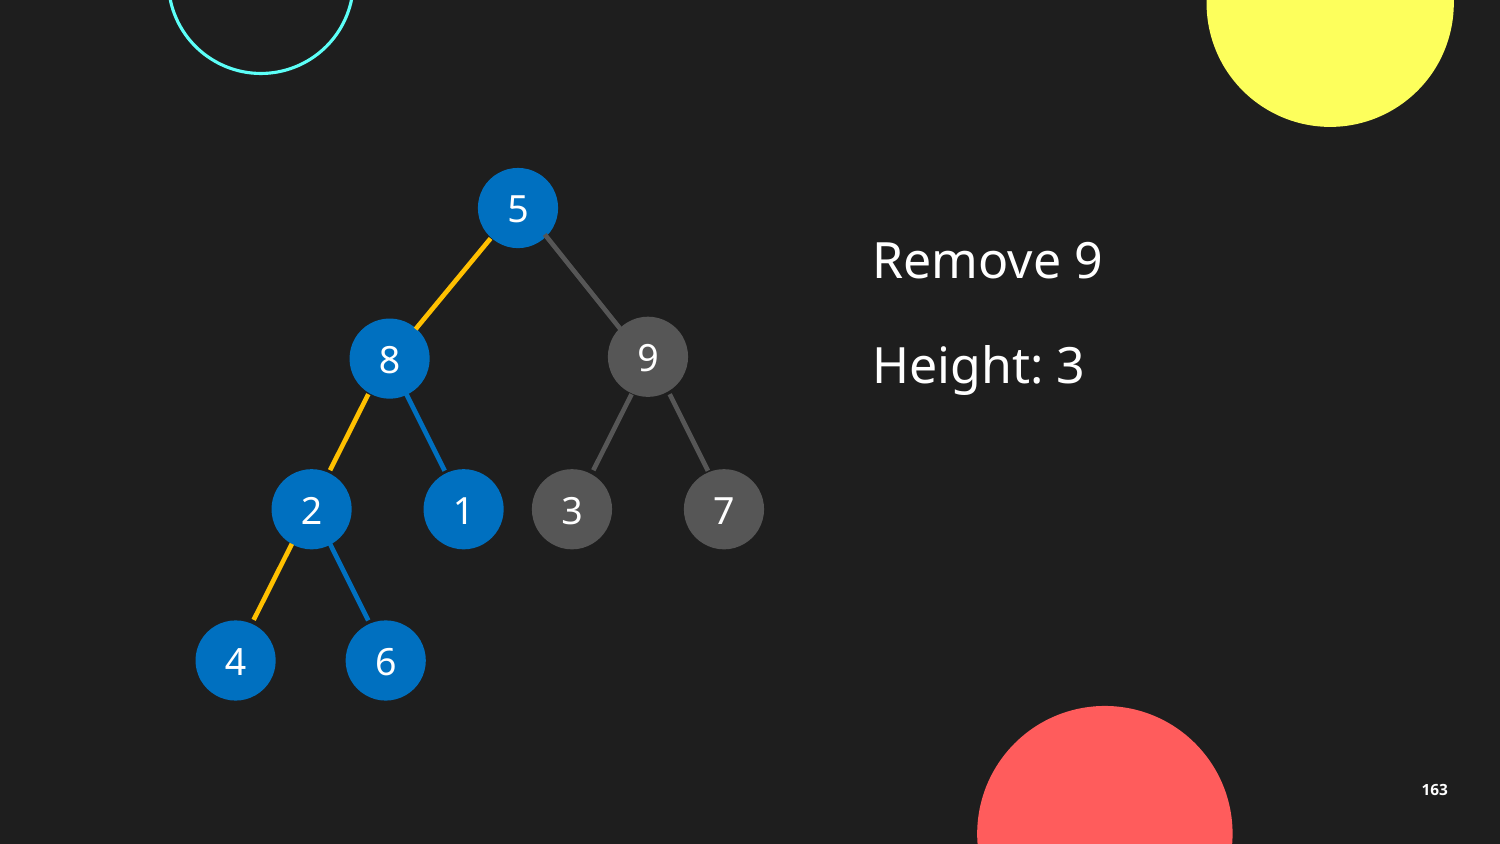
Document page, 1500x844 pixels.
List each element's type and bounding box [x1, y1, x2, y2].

text_box [195, 620, 276, 701]
text_box [329, 167, 689, 471]
text_box [345, 620, 426, 701]
text_box [423, 469, 504, 550]
text_box [531, 469, 613, 550]
slide_number [1389, 764, 1480, 816]
text_box [253, 469, 369, 621]
text_box [857, 318, 1308, 395]
text_box [669, 393, 765, 550]
text_box [857, 213, 1308, 290]
